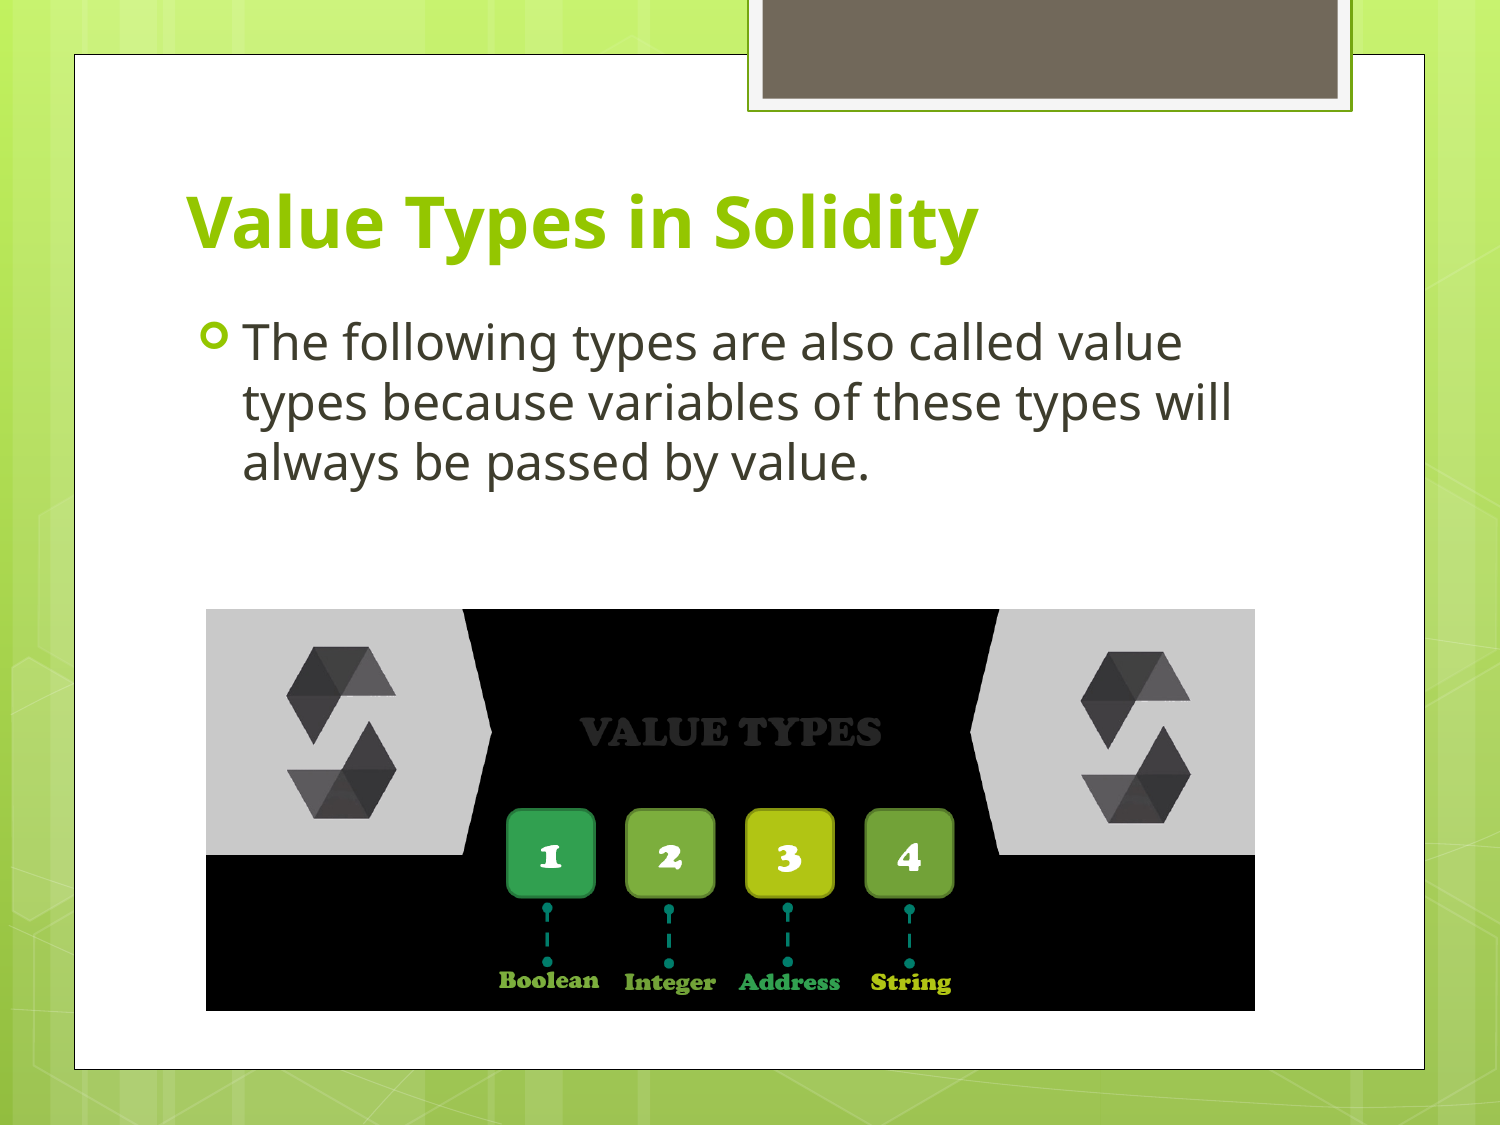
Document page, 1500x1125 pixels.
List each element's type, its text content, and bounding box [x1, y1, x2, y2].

title Value Types in Solidity [171, 168, 1324, 357]
picture [206, 609, 1256, 1011]
list The following types are also called value types because variables of these types will always be passed by value. [171, 302, 1283, 879]
